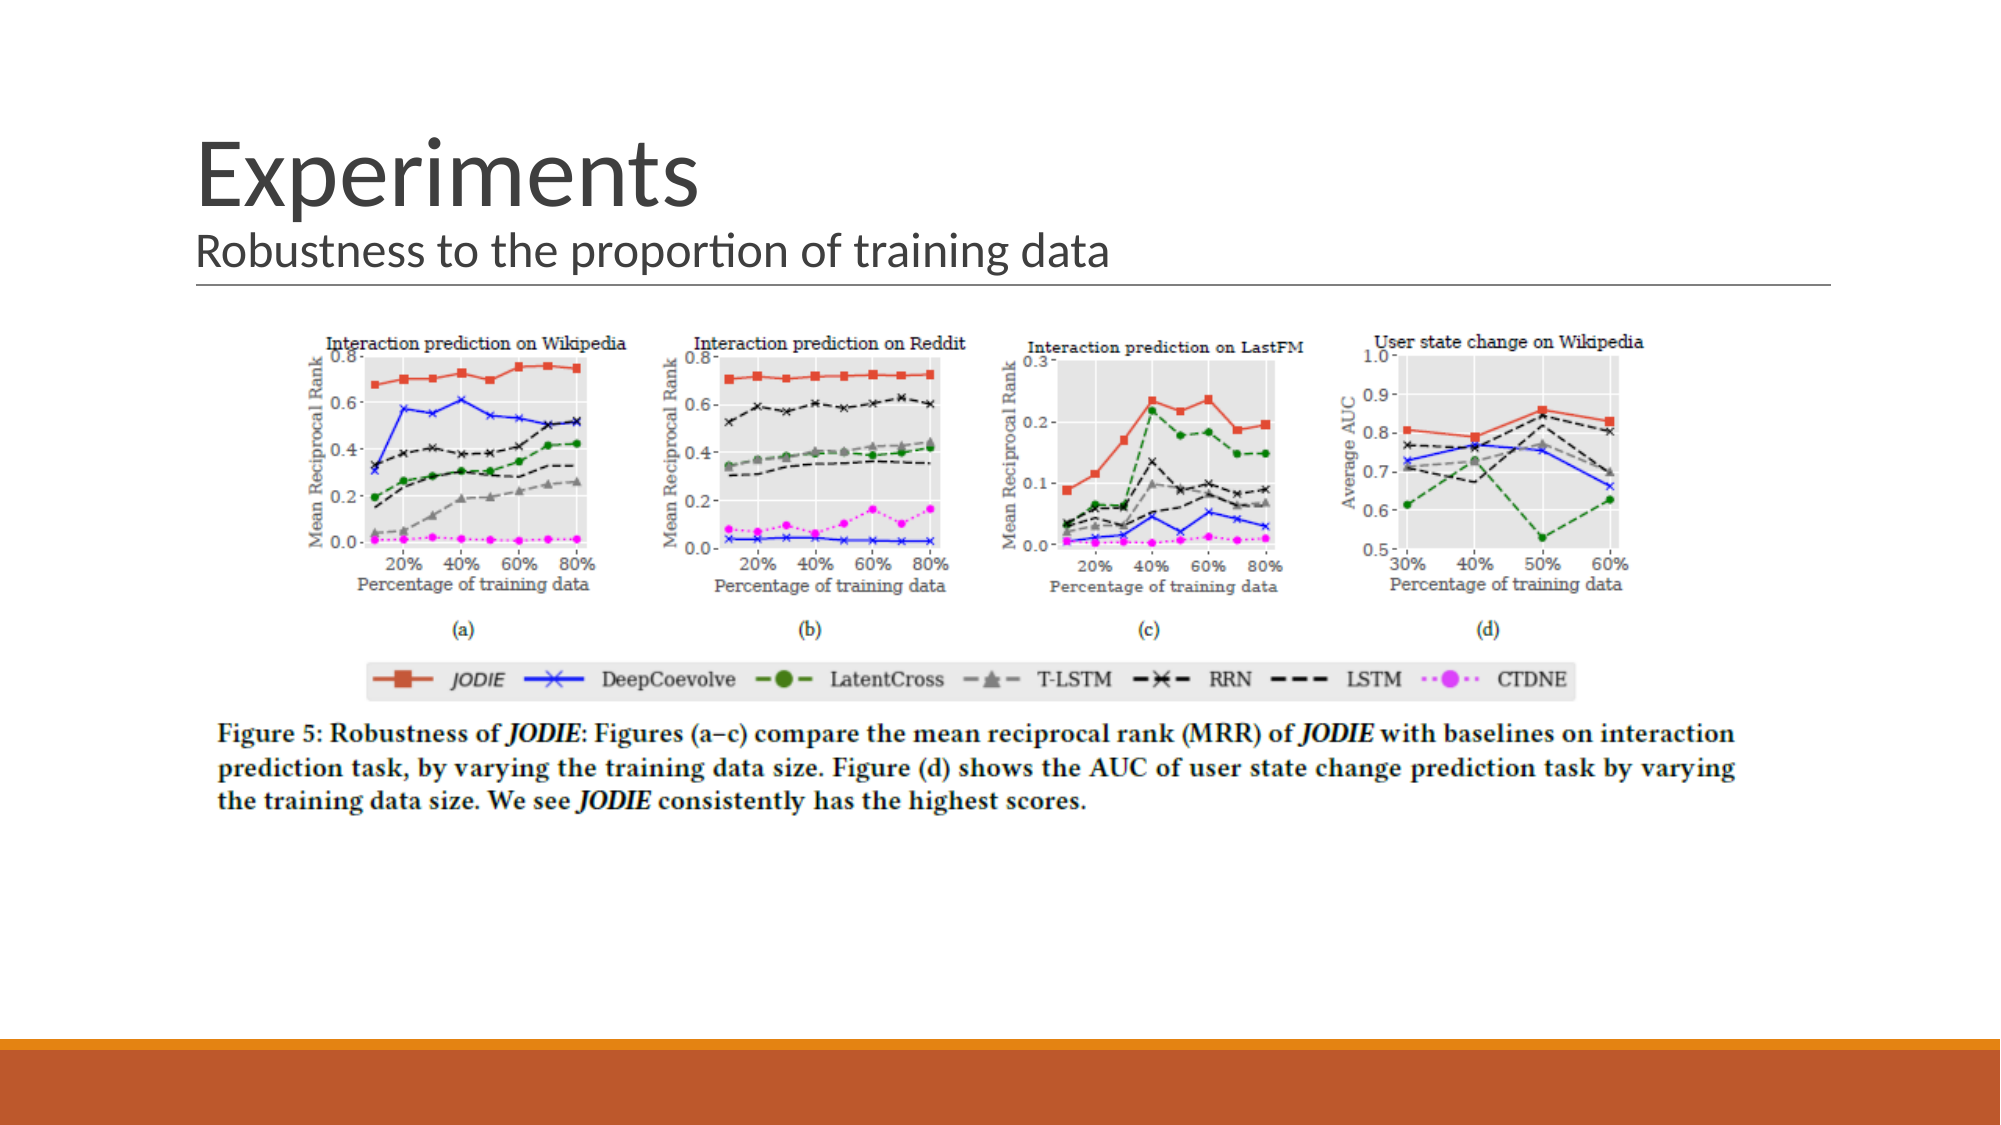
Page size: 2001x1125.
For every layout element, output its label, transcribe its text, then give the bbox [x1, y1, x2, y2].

picture [154, 302, 1846, 823]
title Experiments Robustness to the proportion of training data [180, 47, 1830, 285]
